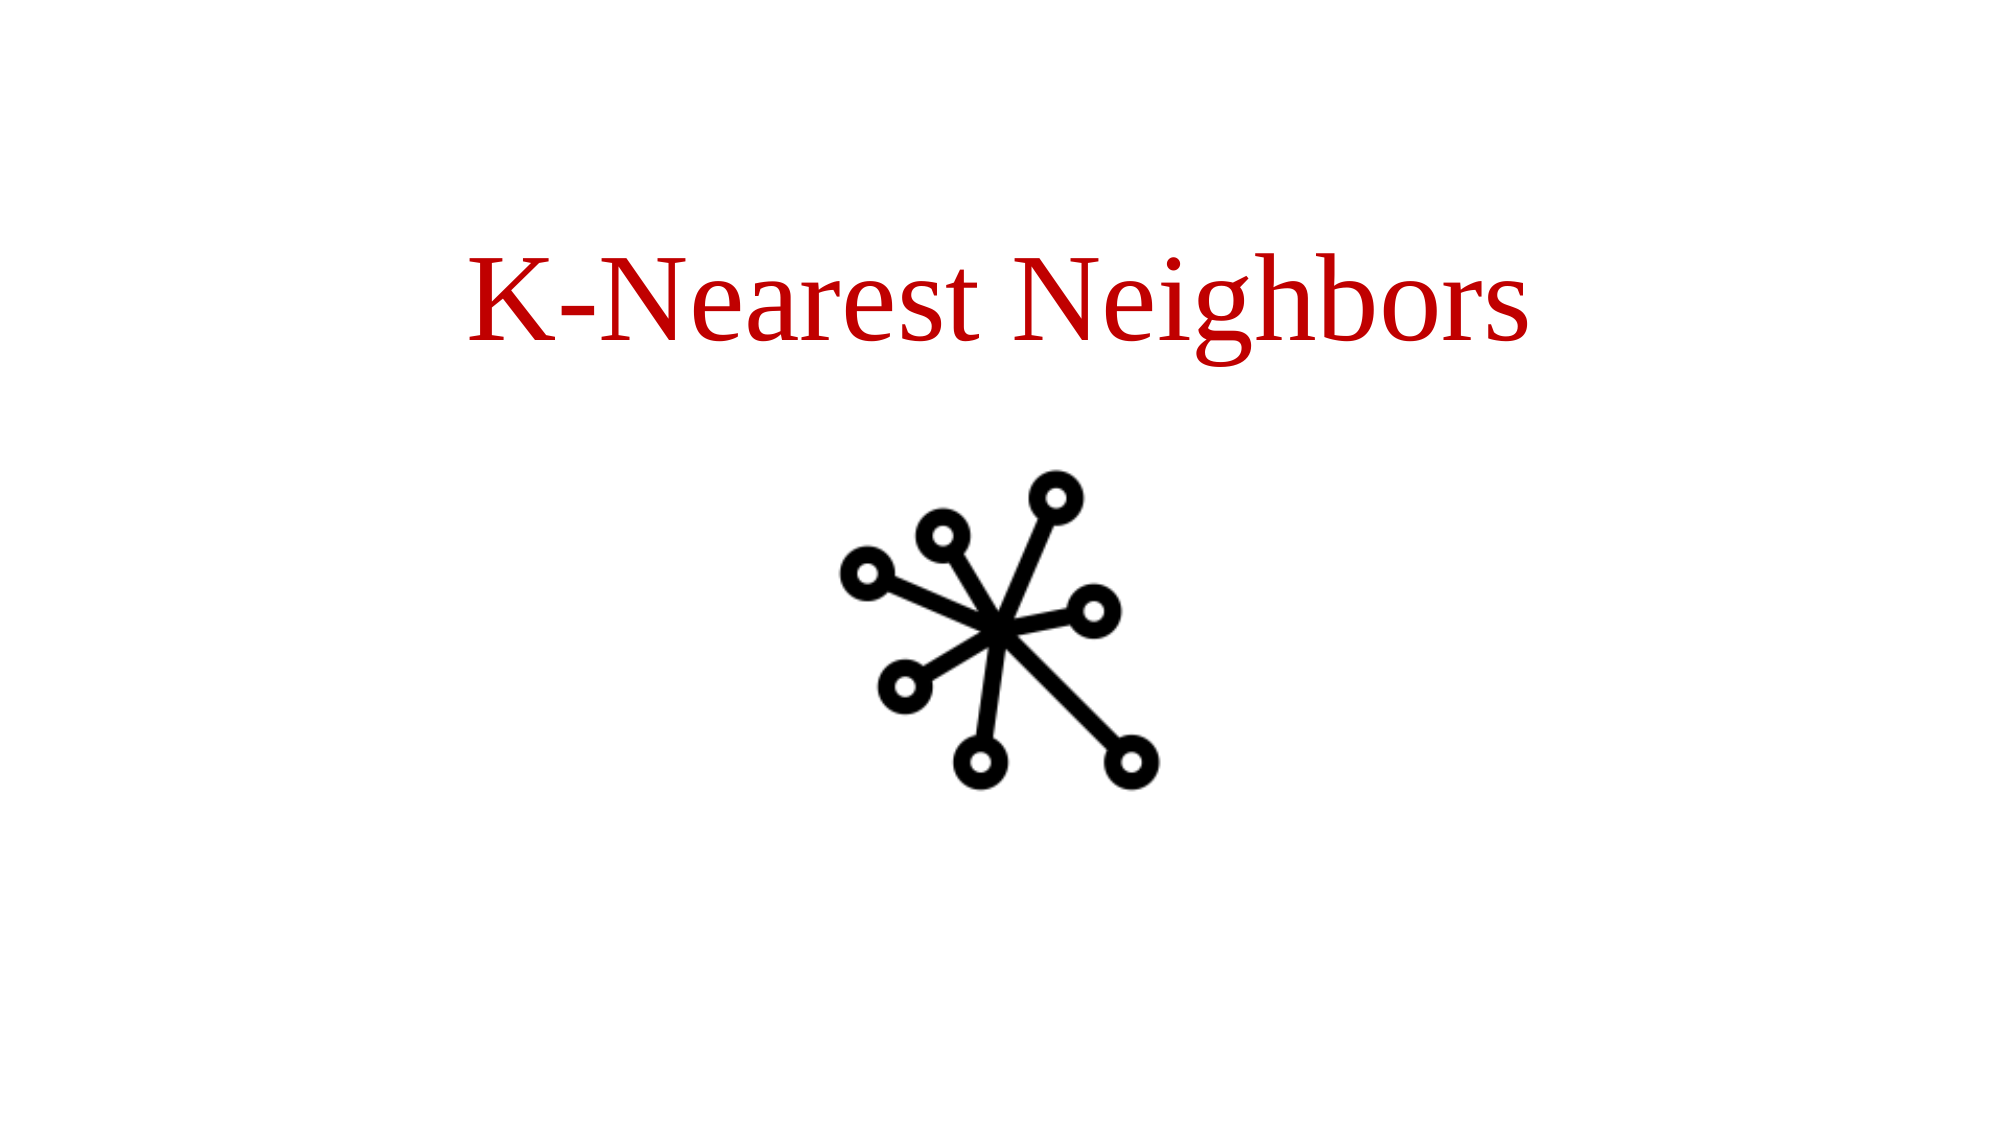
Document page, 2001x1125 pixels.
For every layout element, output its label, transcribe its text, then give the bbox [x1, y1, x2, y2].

picture [791, 422, 1209, 840]
text_box K-Nearest Neighbors [249, 224, 1750, 497]
